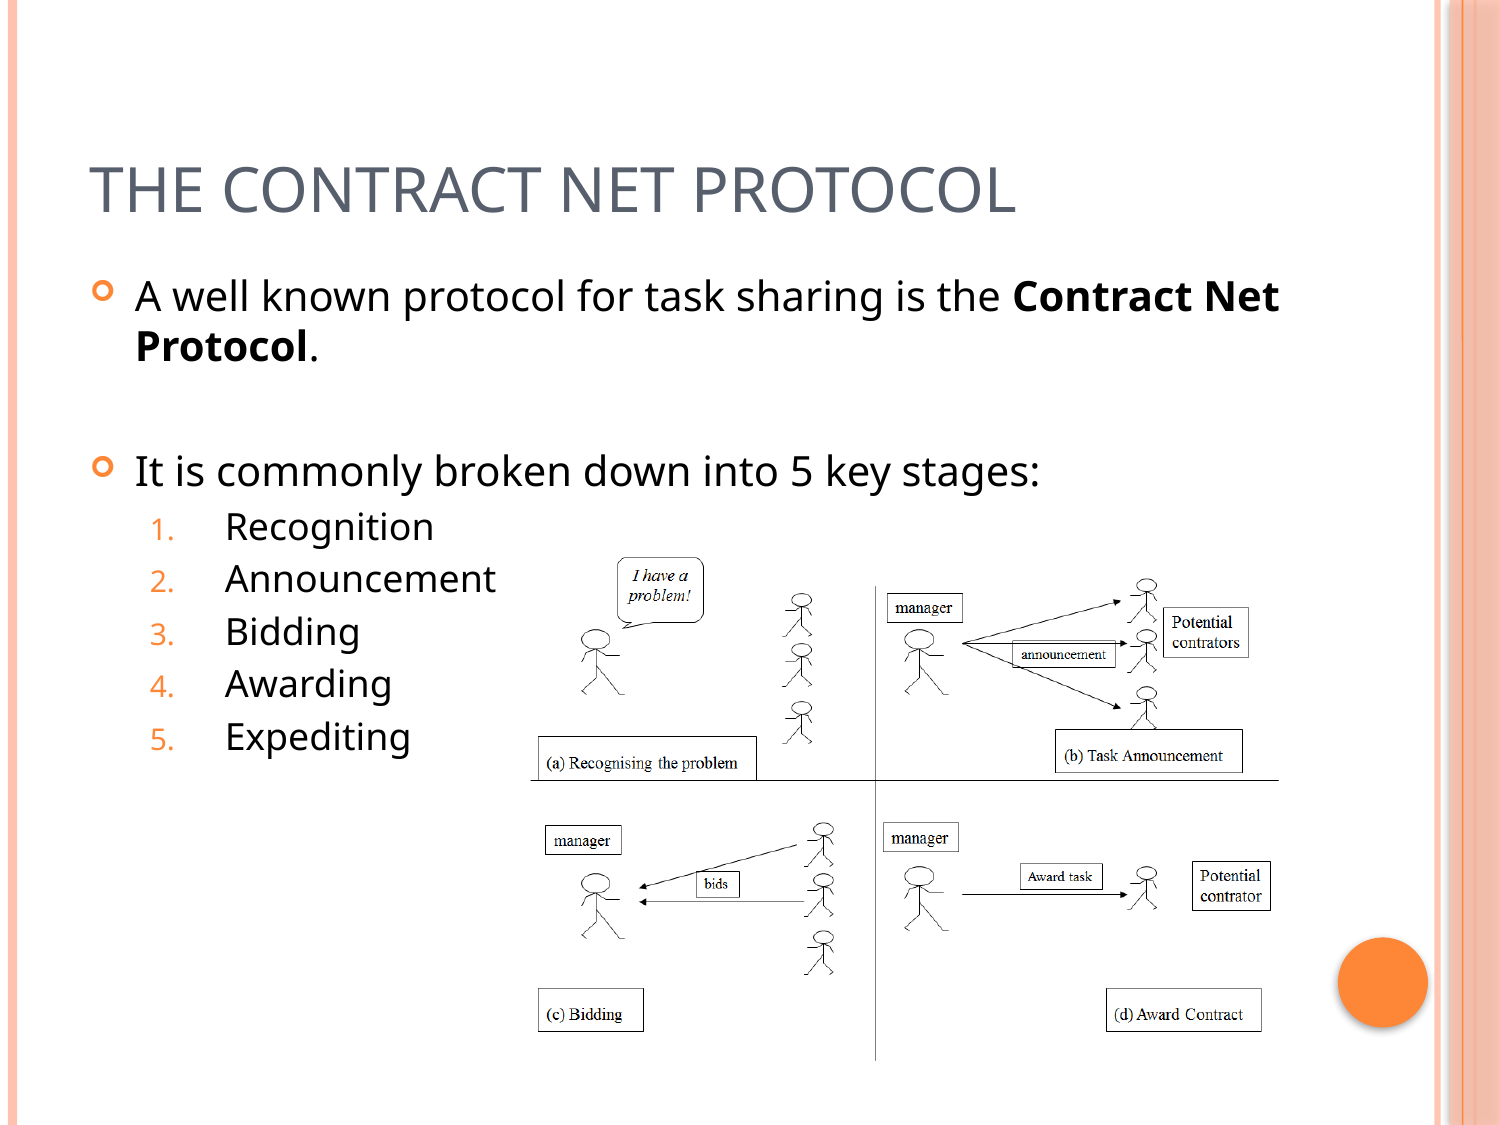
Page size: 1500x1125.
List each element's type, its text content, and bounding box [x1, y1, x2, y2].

list A well known protocol for task sharing is the Contract Net Protocol. It is commonly broken down into 5 key stages: Recognition Announcement Bidding Awarding Expediting [75, 262, 1300, 1062]
title The Contract Net Protocol [75, 45, 1300, 233]
picture [521, 536, 1307, 1076]
